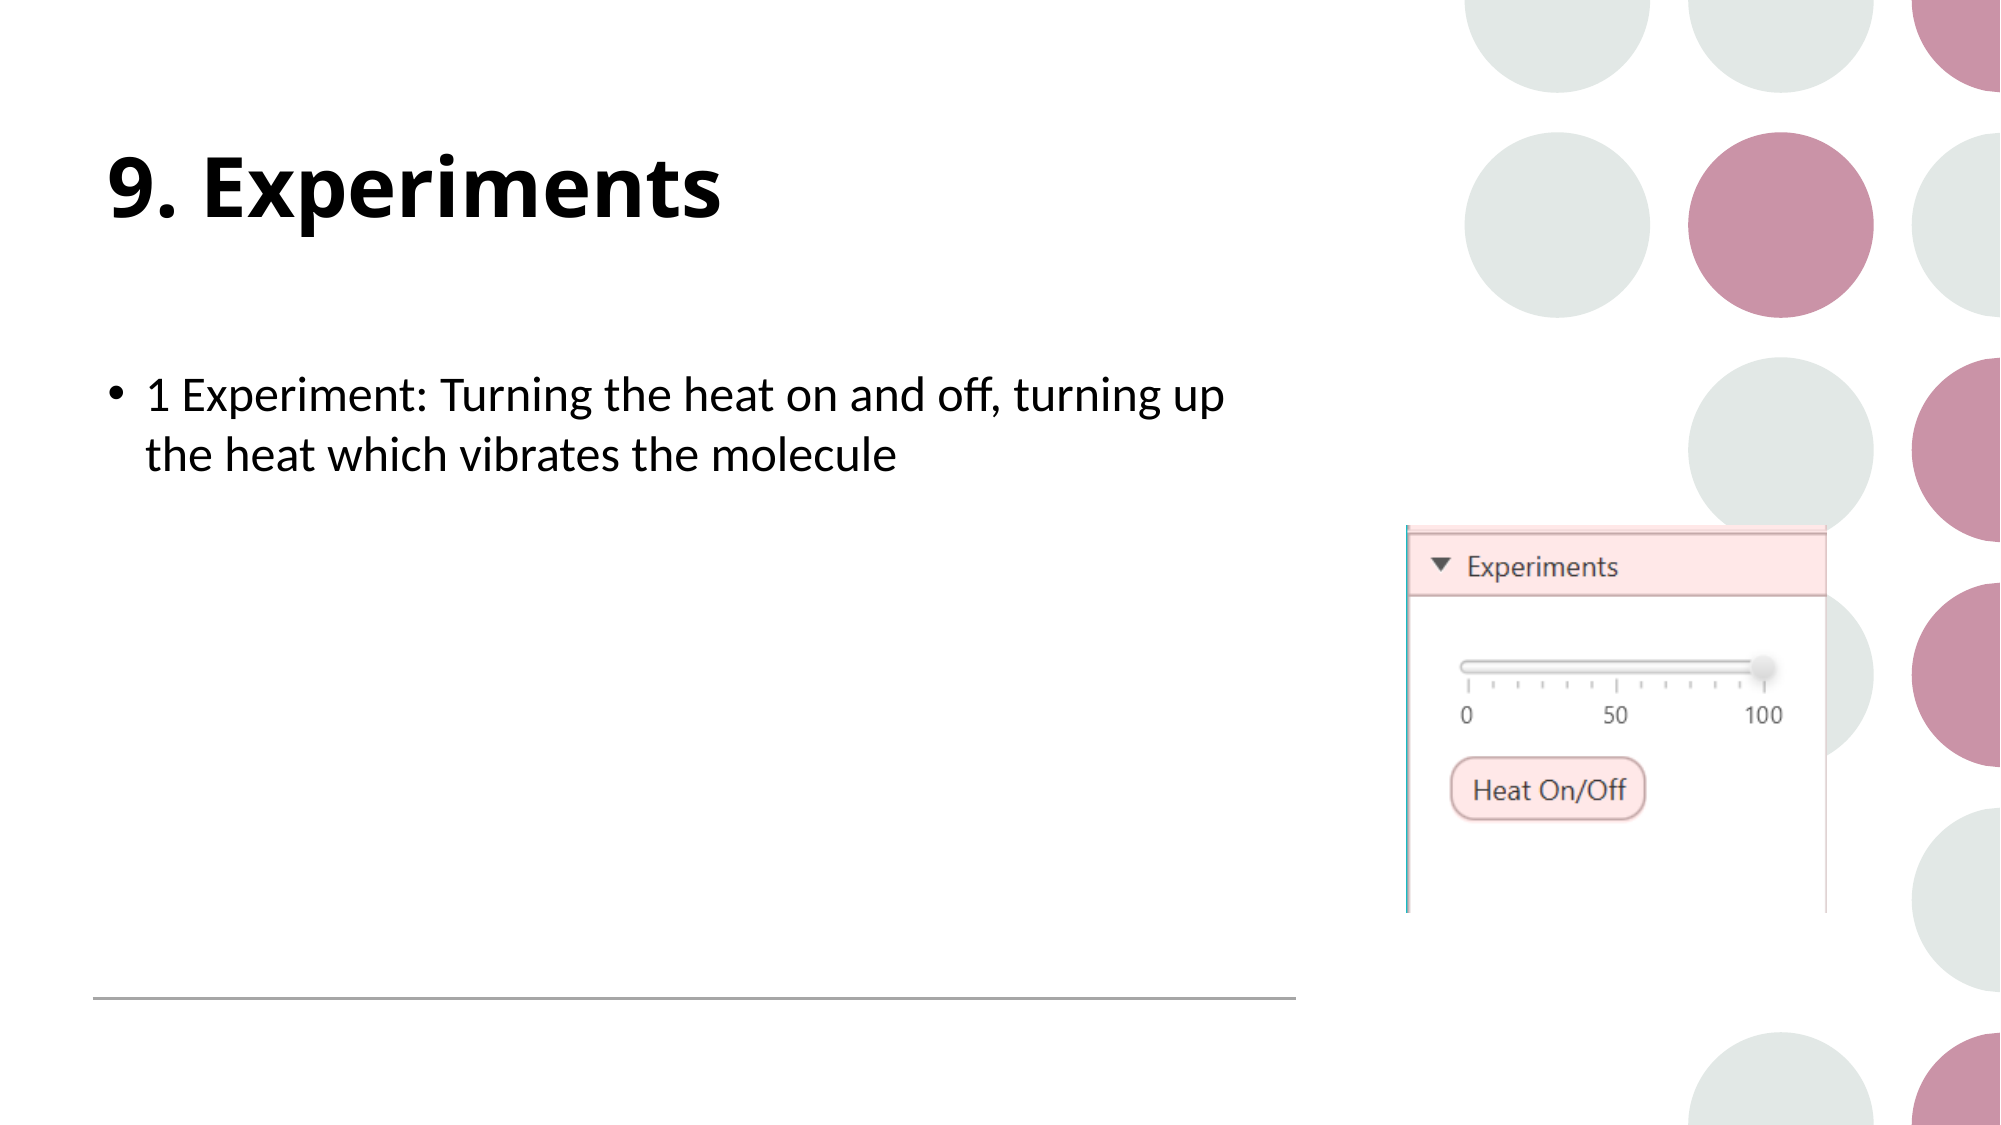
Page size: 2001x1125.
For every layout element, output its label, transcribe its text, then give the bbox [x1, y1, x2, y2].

picture [1406, 525, 1827, 913]
title 9. Experiments [92, 126, 1297, 335]
list 1 Experiment: Turning the heat on and off, turning up the heat which vibrates the molecule [92, 354, 1297, 946]
